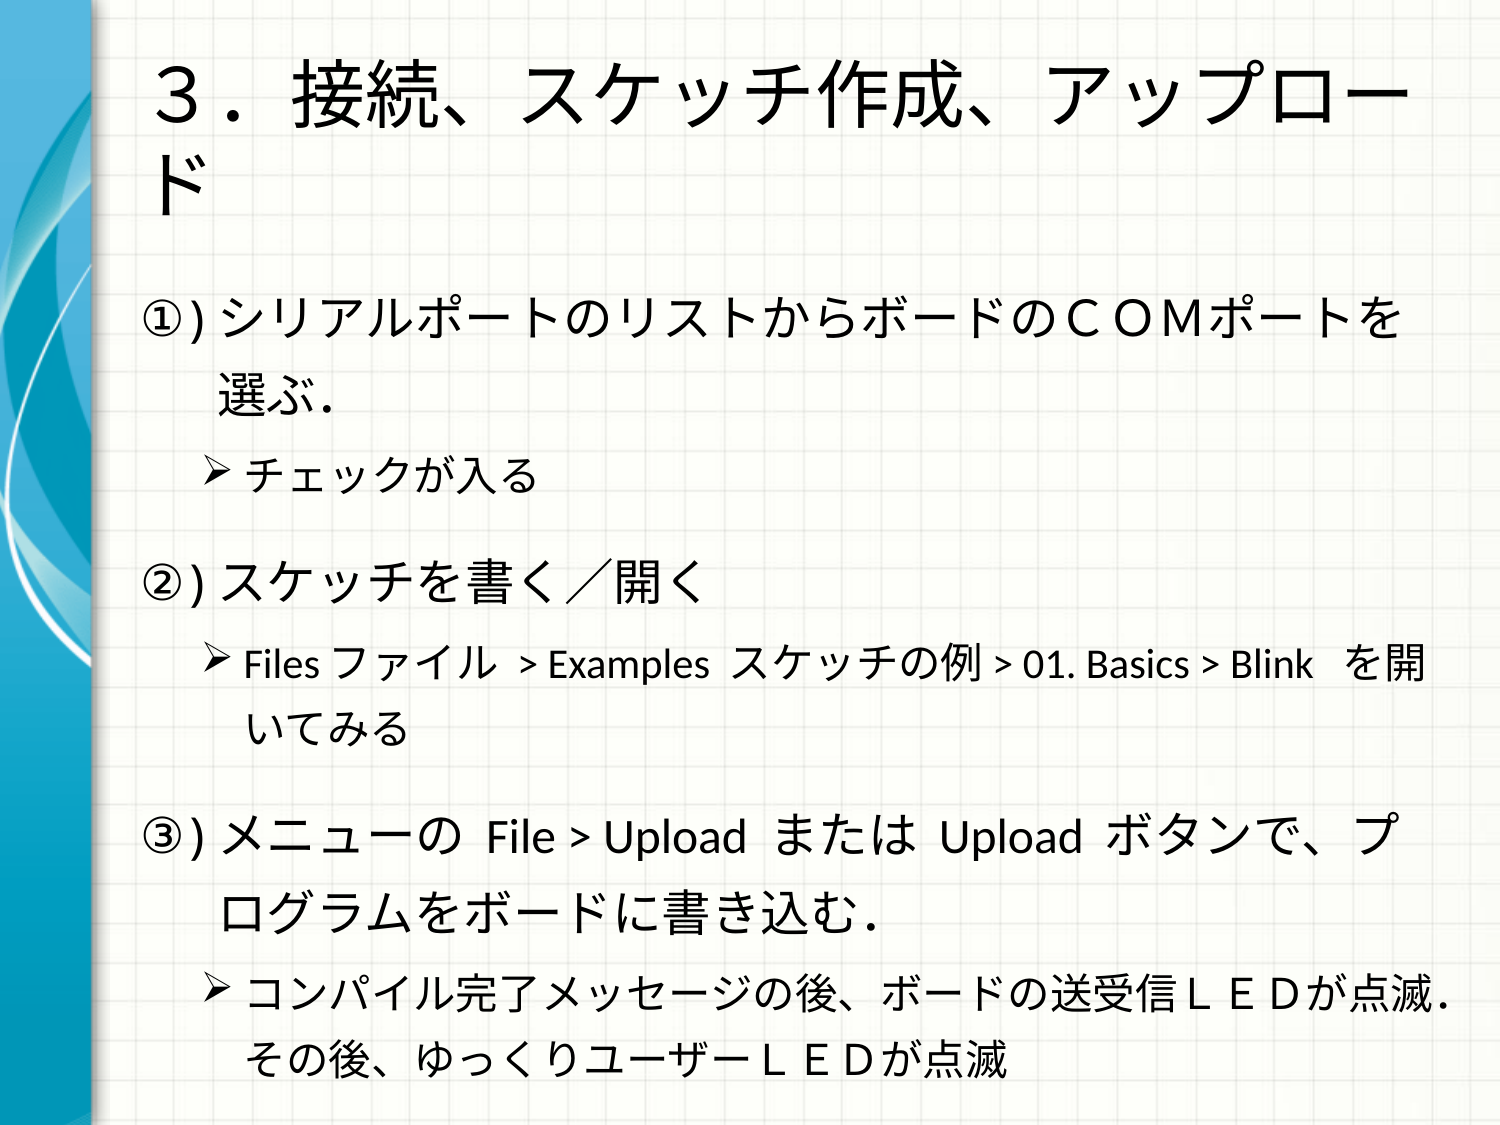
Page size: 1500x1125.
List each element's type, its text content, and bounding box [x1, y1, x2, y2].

title ３．接続、スケッチ作成、アップロード [124, 43, 1451, 232]
picture [0, 0, 1500, 1125]
list シリアルポートのリストからボードのＣＯＭポートを選ぶ． チェックが入る スケッチを書く／開く Filesファイル > Examples スケッチの例> 01. Basics > Blink を開いてみる メニューの File > Upload または Upload ボタンで、プログラムをボードに書き込む． コンパイル完了メッセージの後、ボードの送受信ＬＥＤが点滅．その後、ゆっくりユーザーＬＥＤが点滅 [124, 261, 1451, 1095]
